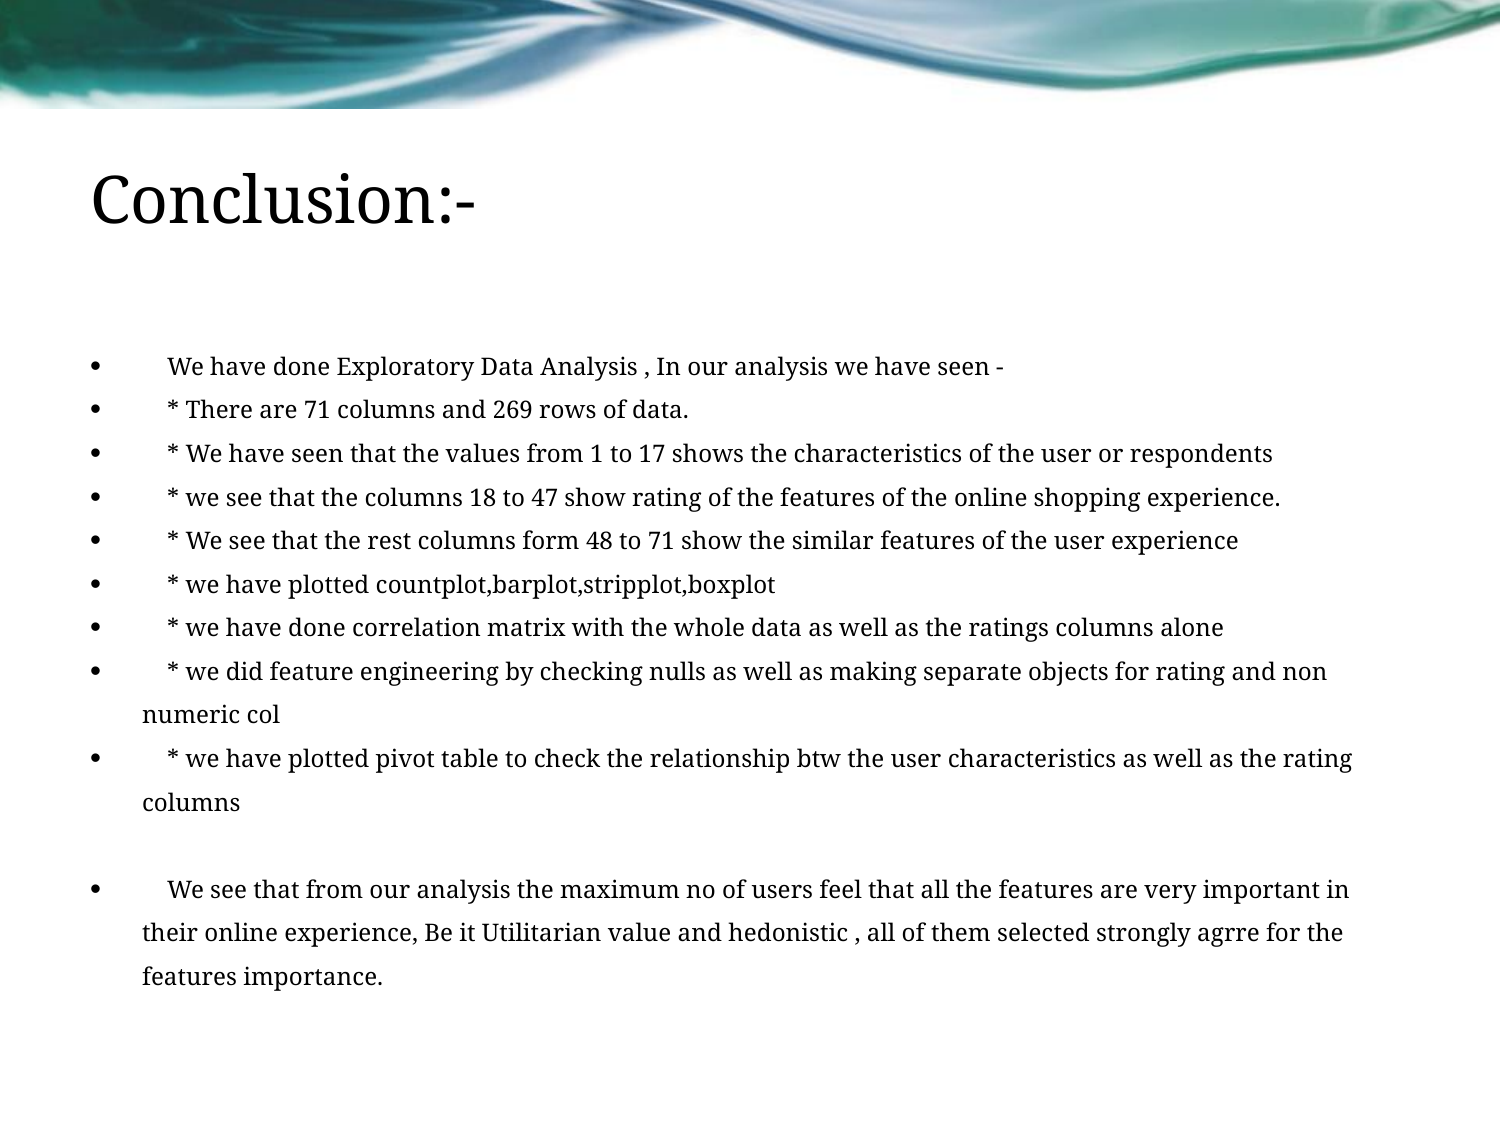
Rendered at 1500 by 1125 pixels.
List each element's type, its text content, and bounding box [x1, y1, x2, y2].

picture [0, 0, 1500, 109]
list We have done Exploratory Data Analysis , In our analysis we have seen - * There are 71 columns and 269 rows of data. * We have seen that the values from 1 to 17 shows the characteristics of the user or respondents * we see that the columns 18 to 47 show rating of the features of the online shopping experience. * We see that the rest columns form 48 to 71 show the similar features of the user experience * we have plotted countplot,barplot,stripplot,boxplot * we have done correlation matrix with the whole data as well as the ratings columns alone * we did feature engineering by checking nulls as well as making separate objects for rating and non numeric col * we have plotted pivot table to check the relationship btw the user characteristics as well as the rating columns We see that from our analysis the maximum no of users feel that all the features are very important in their online experience, Be it Utilitarian value and hedonistic , all of them selected strongly agrre for the features importance. [75, 299, 1425, 1005]
title Conclusion:- [75, 149, 1425, 299]
